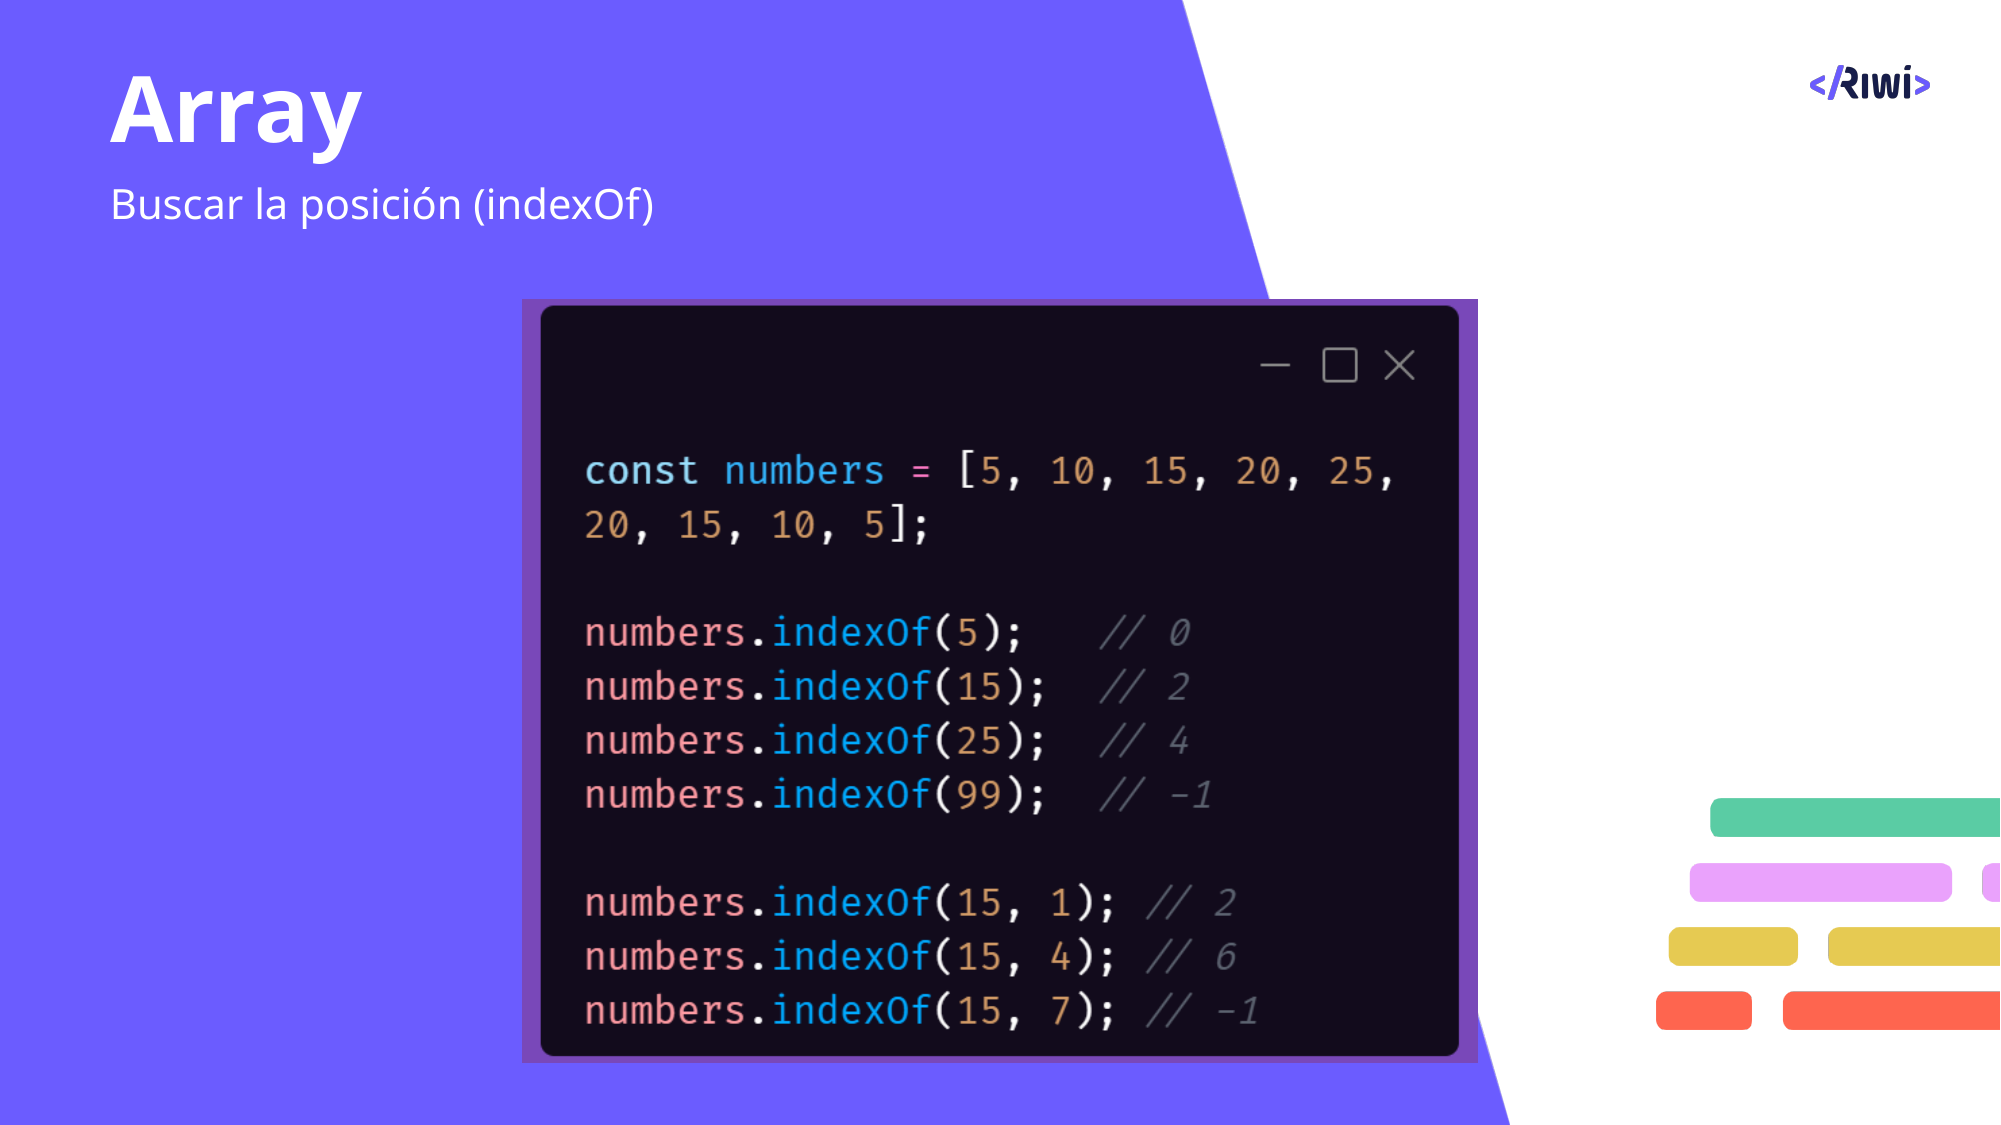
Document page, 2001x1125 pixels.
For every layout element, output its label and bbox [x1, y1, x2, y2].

picture [1656, 798, 2000, 1031]
picture [1810, 64, 1931, 100]
picture [0, 0, 1511, 1125]
